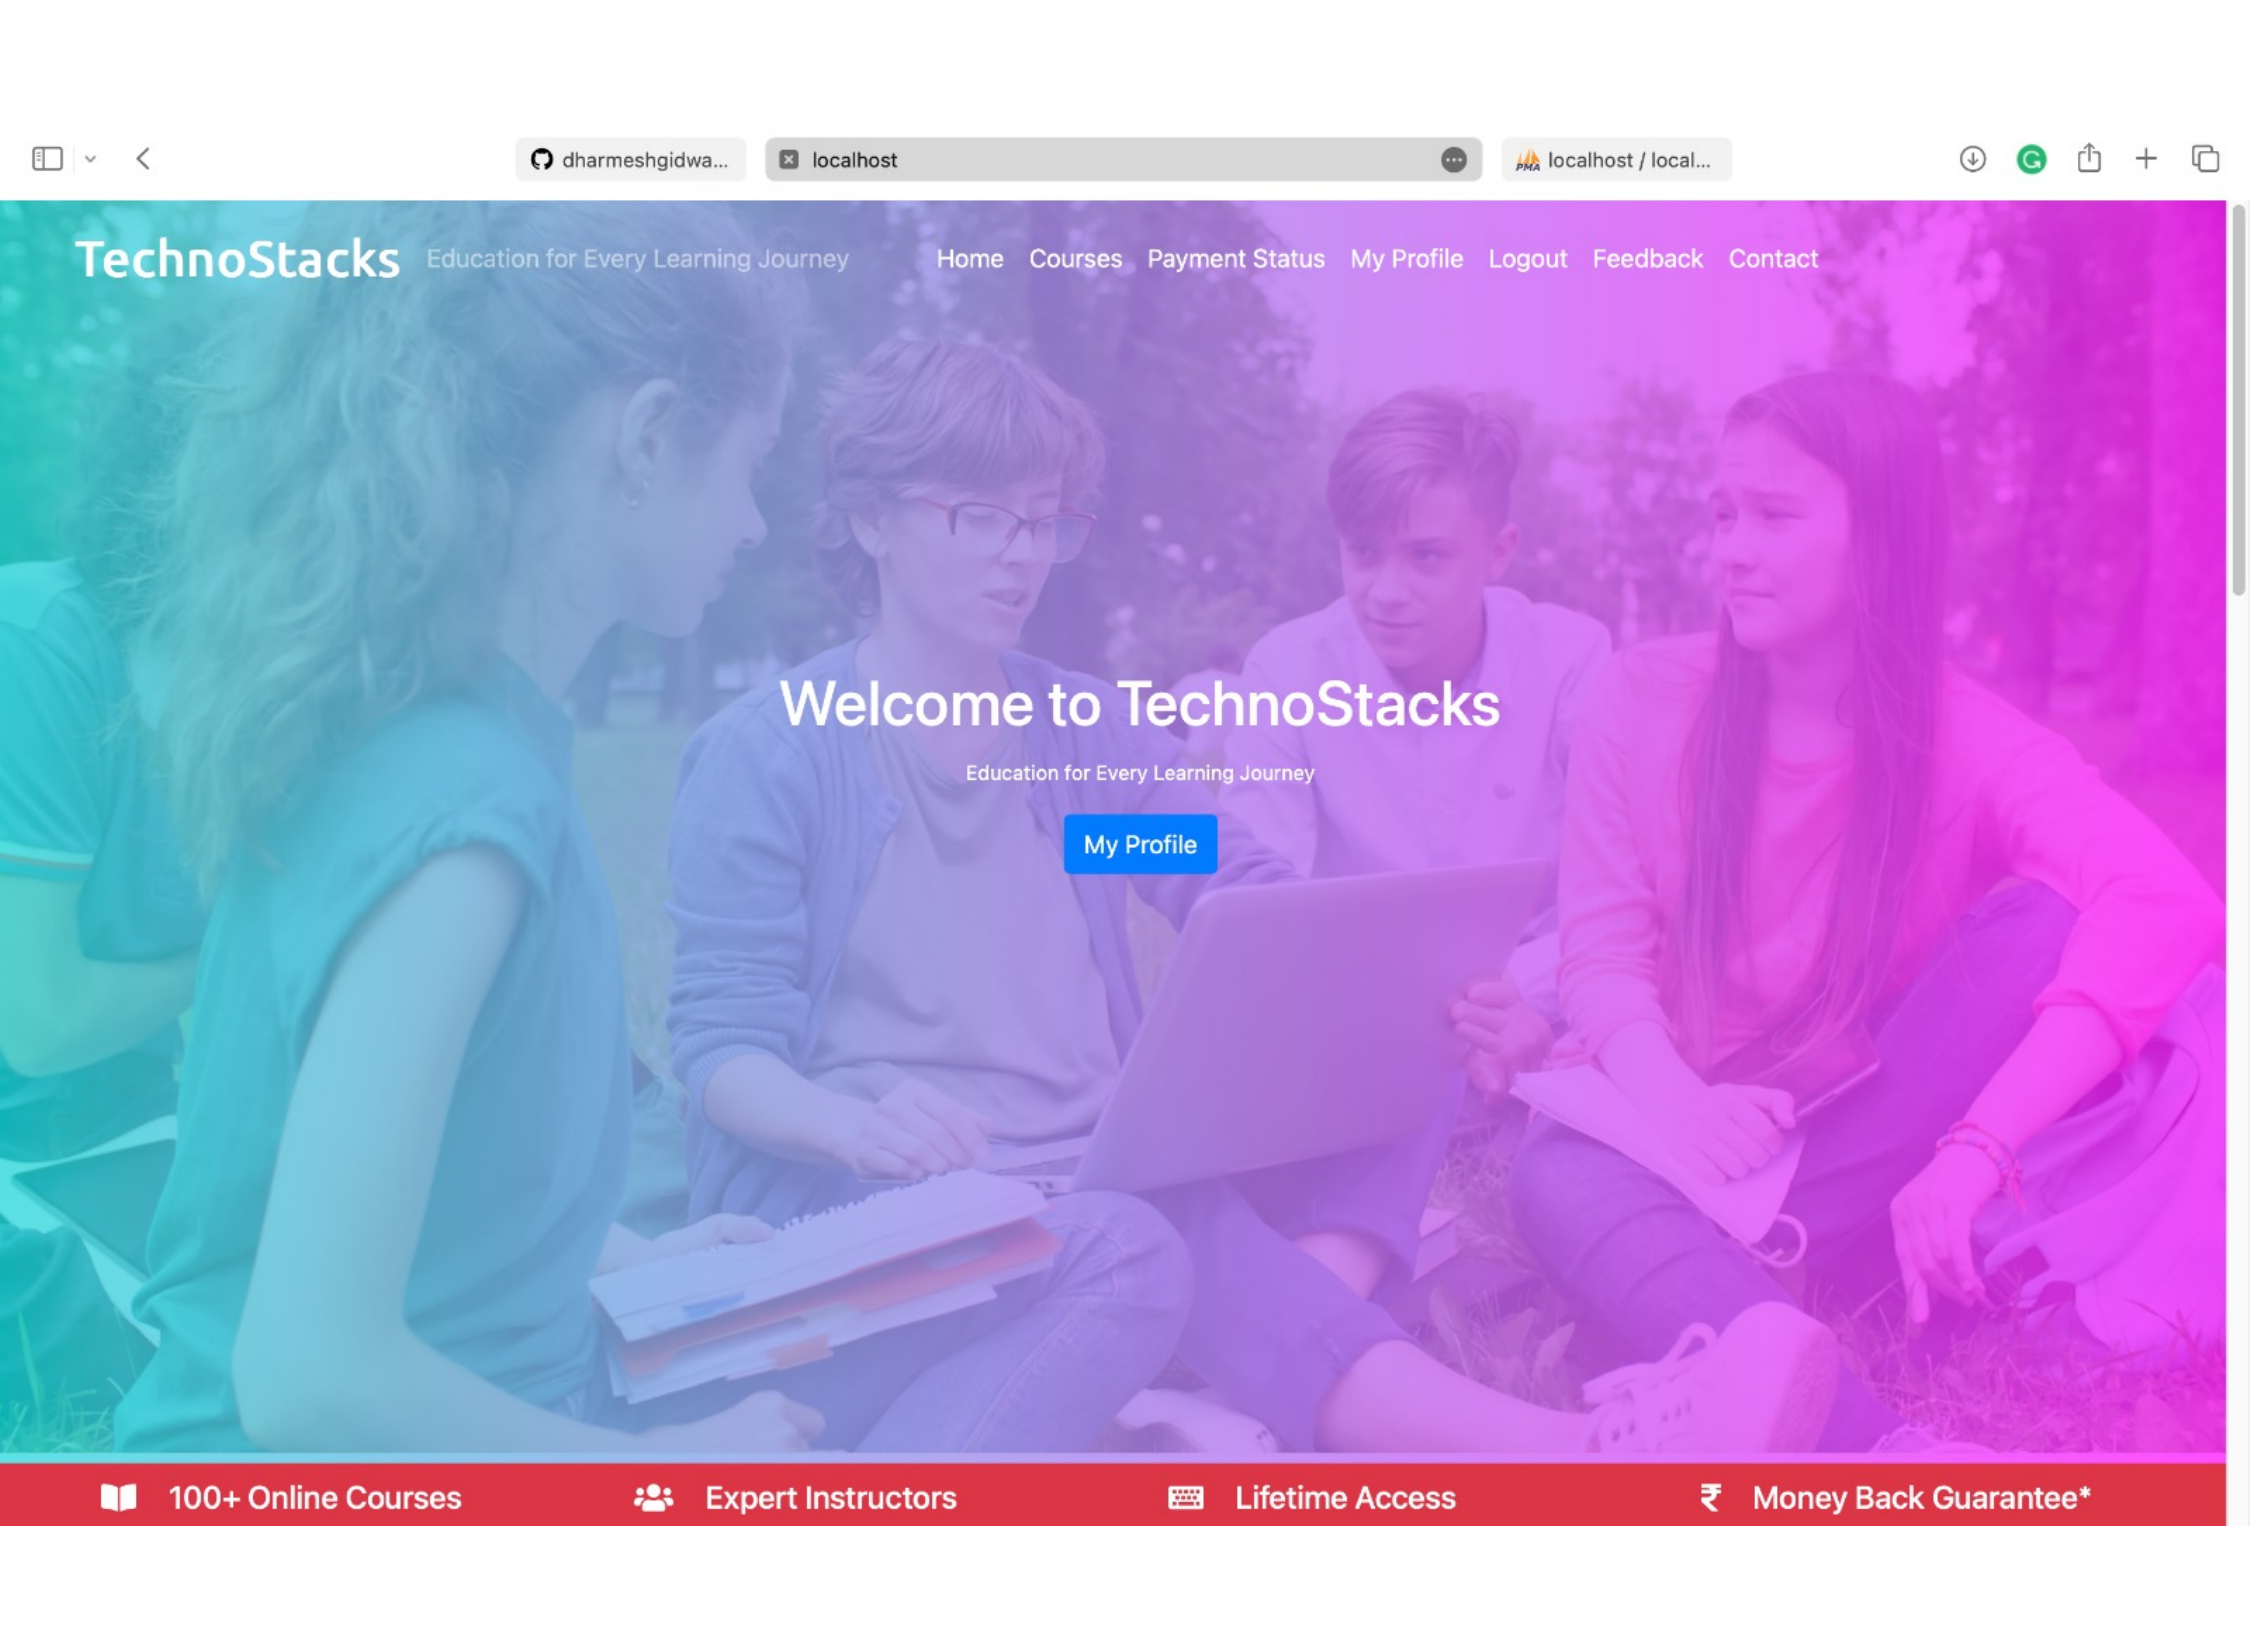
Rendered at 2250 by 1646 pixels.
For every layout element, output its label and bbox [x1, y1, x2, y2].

picture [0, 119, 2250, 1526]
